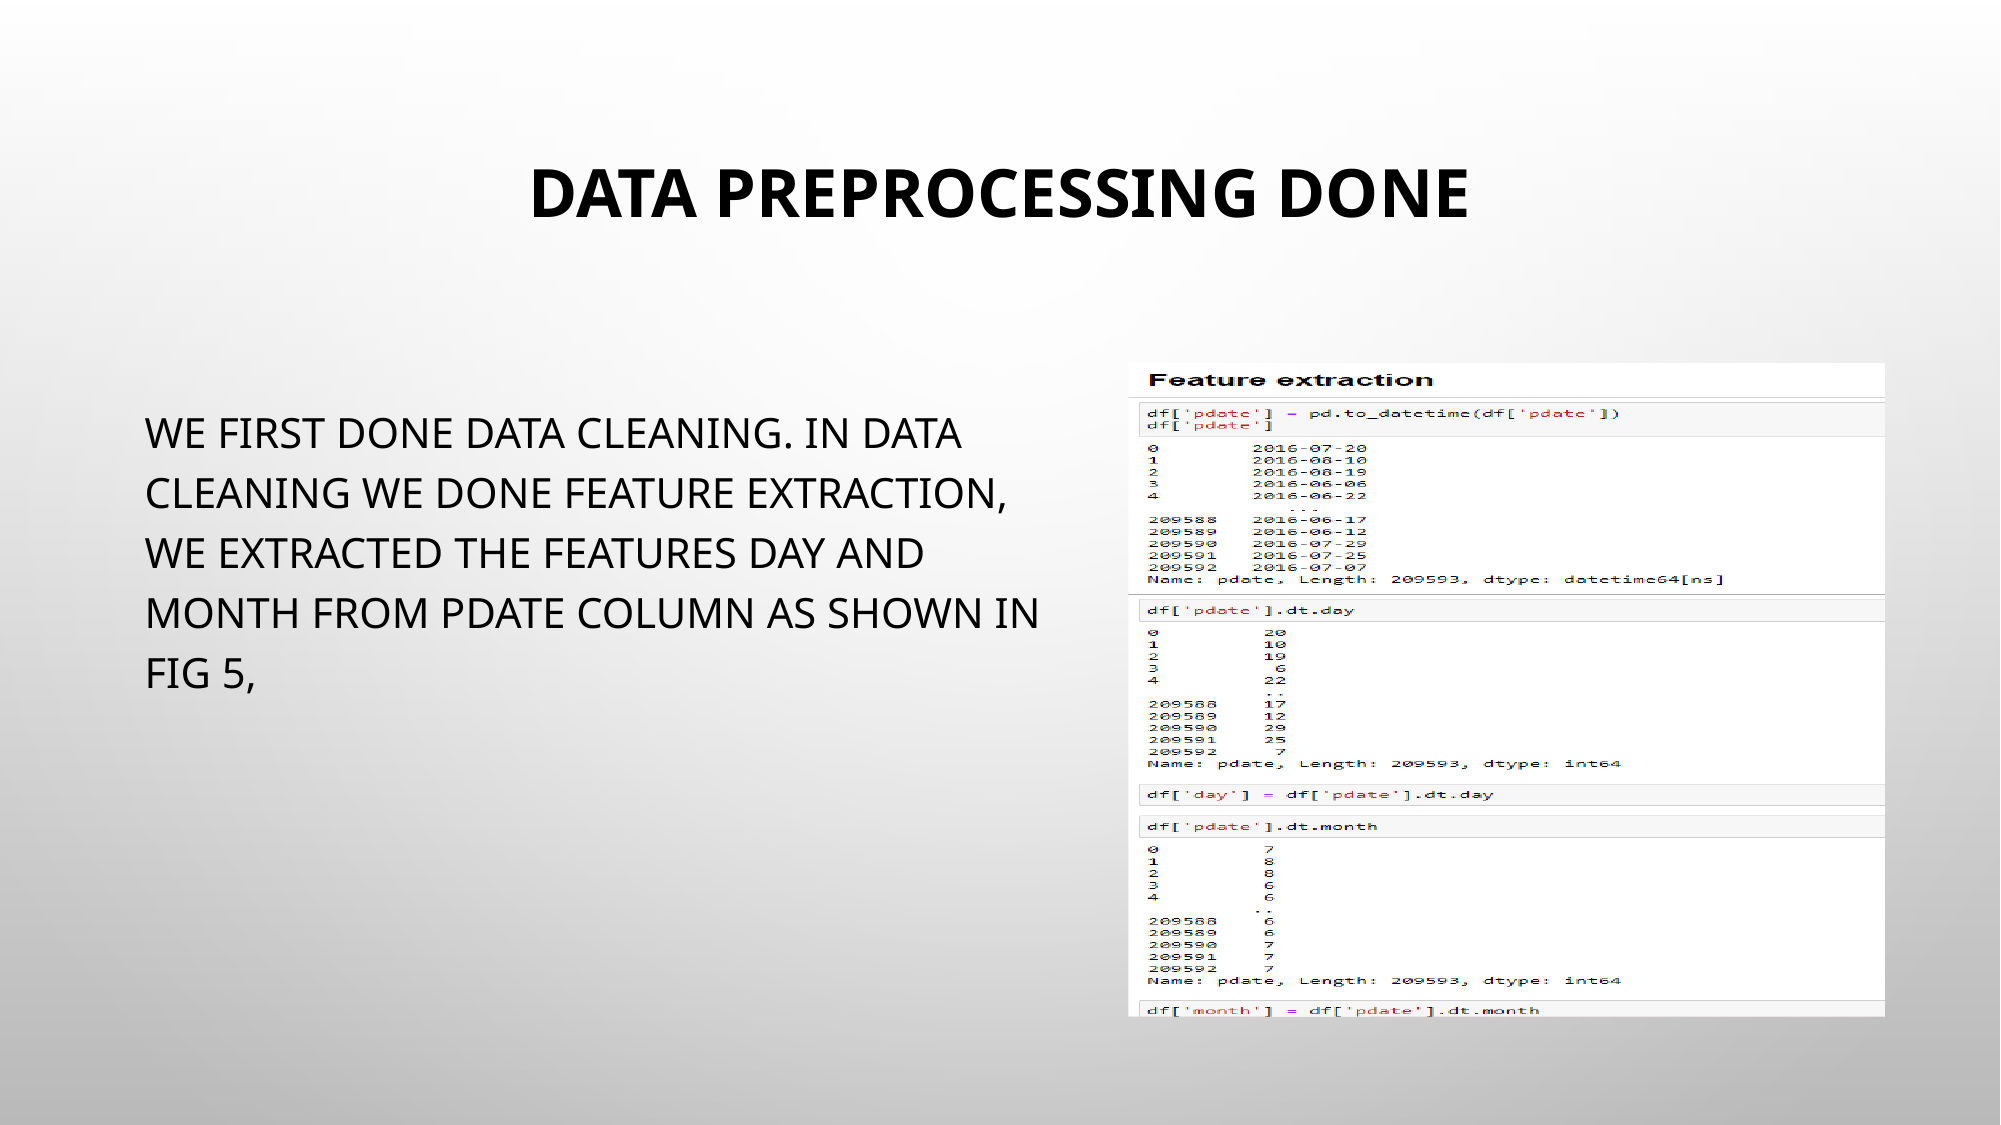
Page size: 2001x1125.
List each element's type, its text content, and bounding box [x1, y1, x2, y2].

picture [0, 0, 2000, 1125]
list We first done data cleaning. In data cleaning we done feature extraction, we extracted the features day and month from pdate column as shown in fig 5, [129, 389, 1060, 1017]
title Data Preprocessing Done [149, 65, 1851, 327]
